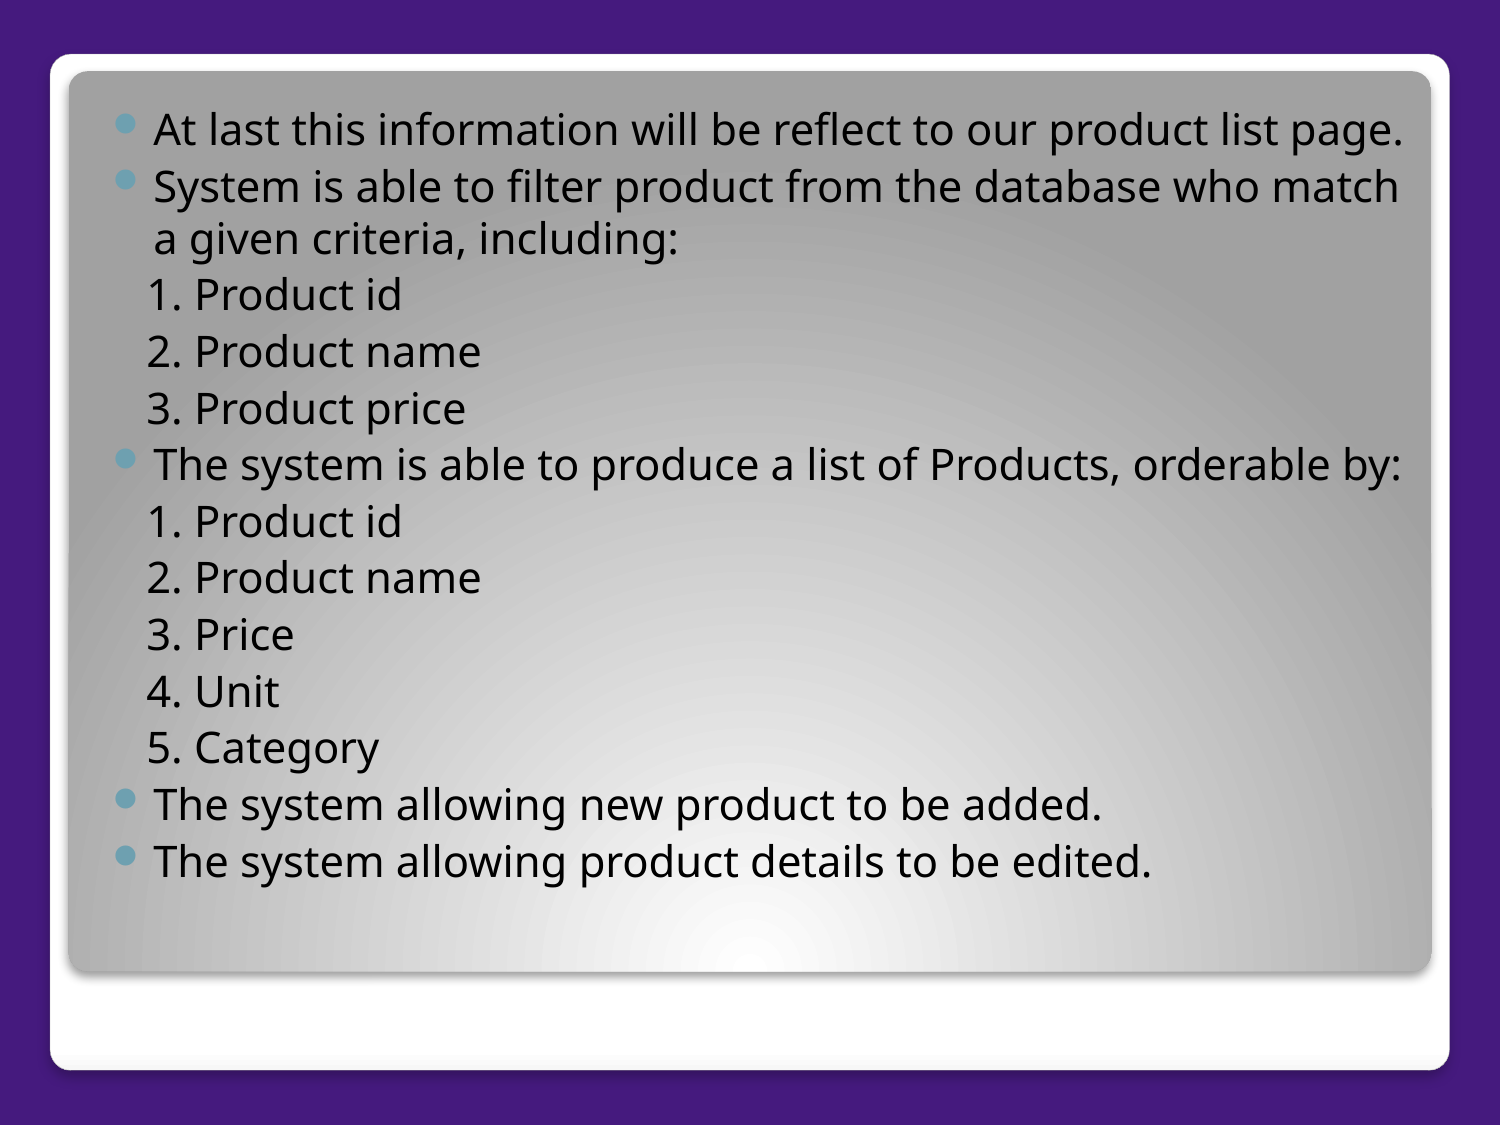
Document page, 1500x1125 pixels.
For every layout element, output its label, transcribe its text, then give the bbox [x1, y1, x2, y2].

list At last this information will be reflect to our product list page. System is able to filter product from the database who match a given criteria, including: 1. Product id 2. Product name 3. Product price The system is able to produce a list of Products, orderable by: 1. Product id 2. Product name 3. Price 4. Unit 5. Category The system allowing new product to be added. The system allowing product details to be edited. [82, 86, 1425, 997]
